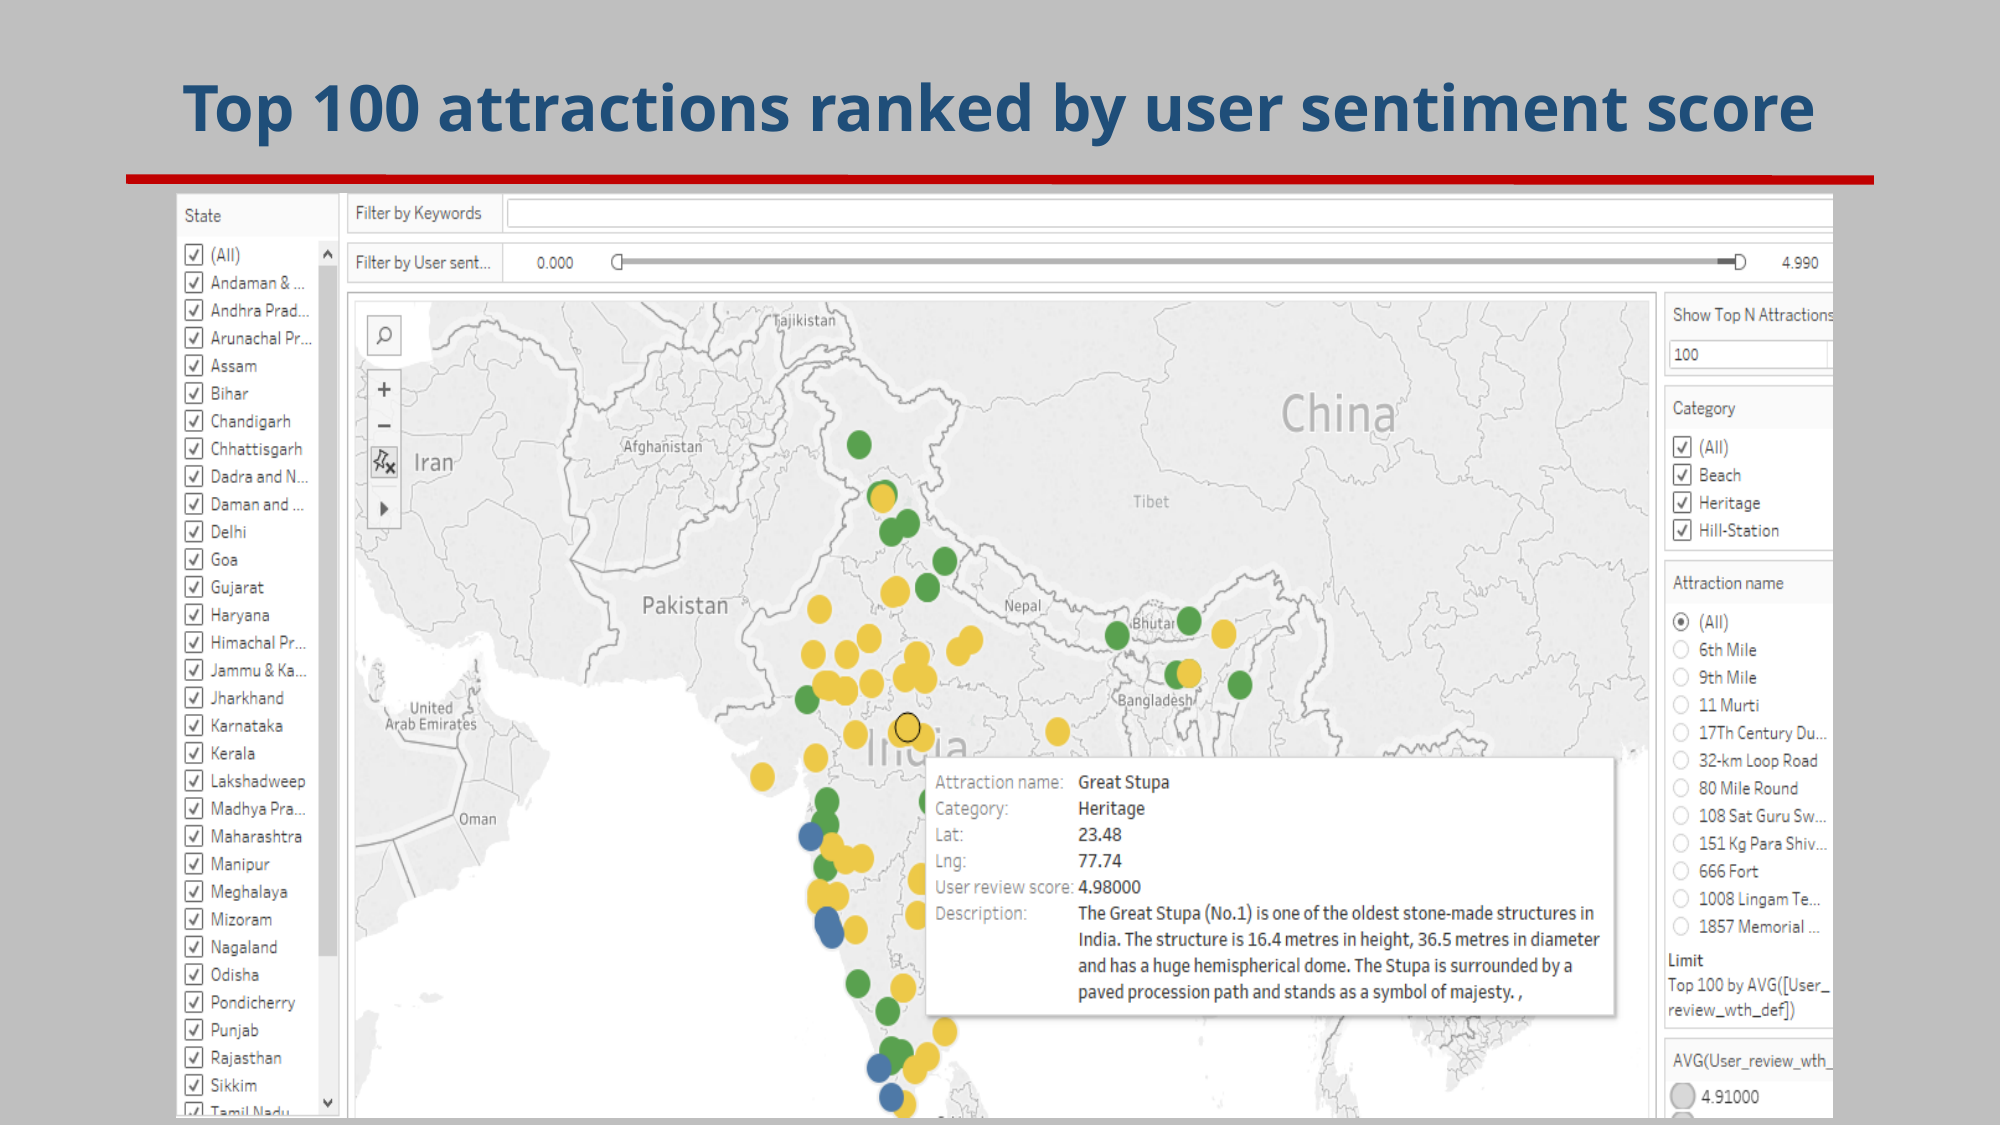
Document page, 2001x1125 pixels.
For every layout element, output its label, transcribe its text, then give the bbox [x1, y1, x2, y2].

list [176, 193, 1833, 1118]
title Top 100 attractions ranked by user sentiment score [137, 59, 1863, 162]
